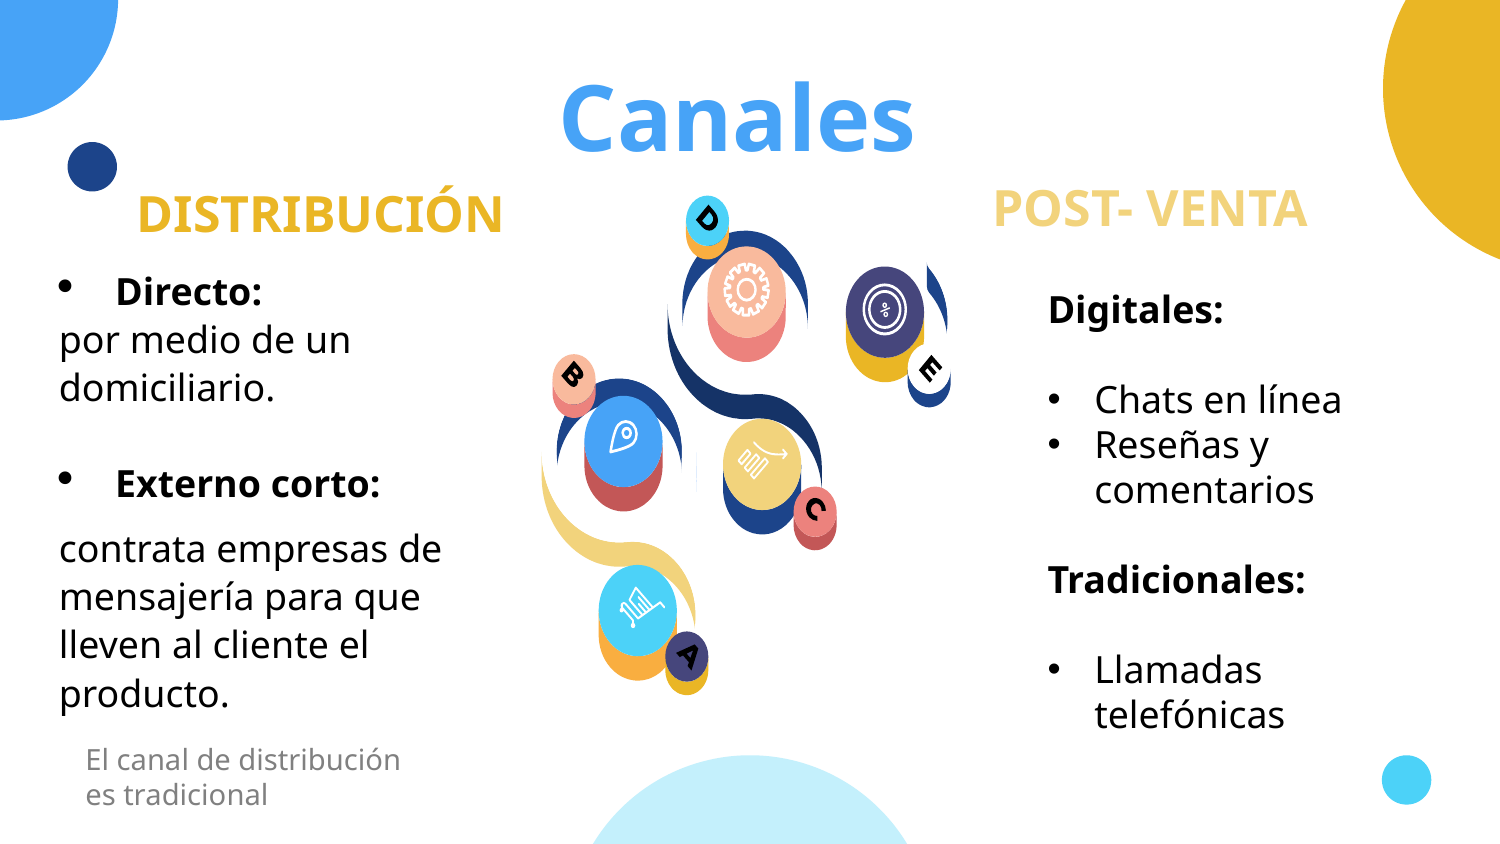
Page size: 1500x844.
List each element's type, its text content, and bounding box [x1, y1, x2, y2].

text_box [541, 195, 963, 731]
text_box El canal de distribución es tradicional [70, 733, 446, 819]
title Canales [105, 45, 1370, 139]
text_box Directo: por medio de un domiciliario. Externo corto: contrata empresas de mensajería para que lleven al cliente el producto. [43, 249, 530, 365]
text_box DISTRIBUCIÓN [121, 176, 603, 248]
text_box Digitales: Chats en línea Reseñas y comentarios Tradicionales: Llamadas telefónicas [1032, 270, 1454, 386]
text_box POST- VENTA [977, 177, 1378, 236]
